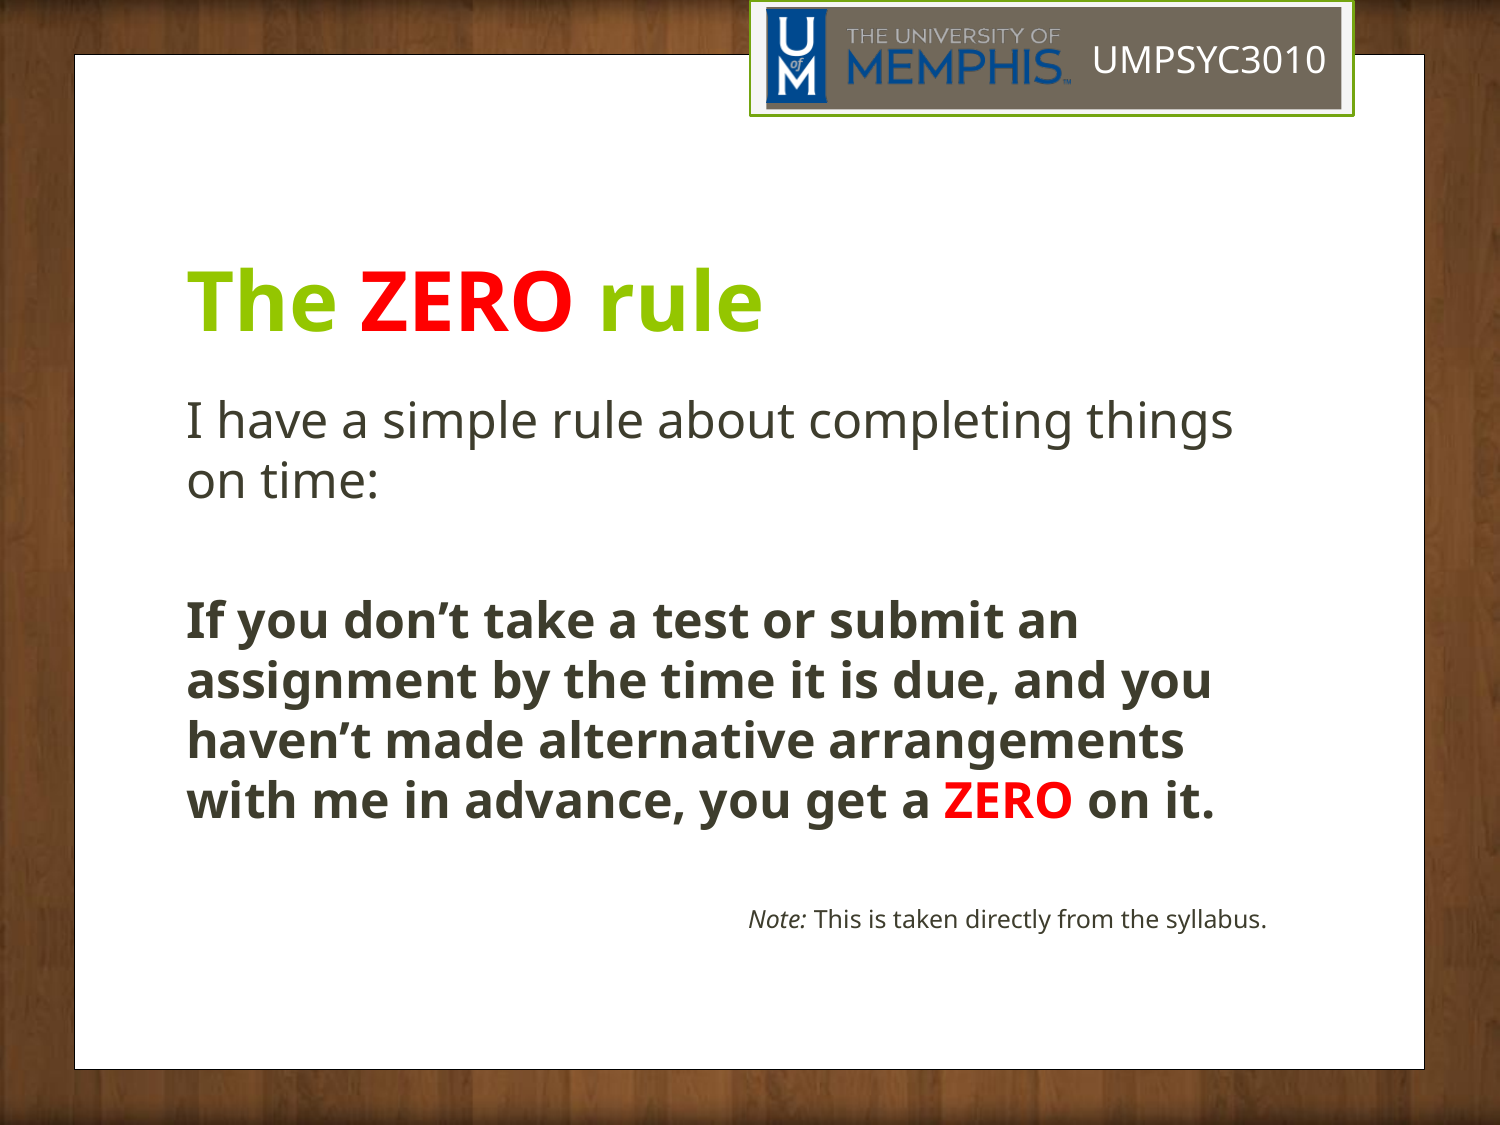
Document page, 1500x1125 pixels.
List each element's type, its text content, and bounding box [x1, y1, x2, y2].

list I have a simple rule about completing things on time: If you don’t take a test or submit an assignment by the time it is due, and you haven’t made alternative arrangements with me in advance, you get a ZERO on it. Note: This is taken directly from the syllabus. [171, 381, 1283, 957]
picture [766, 9, 1071, 103]
picture [0, 0, 1500, 1125]
title The ZERO rule [171, 168, 1324, 357]
